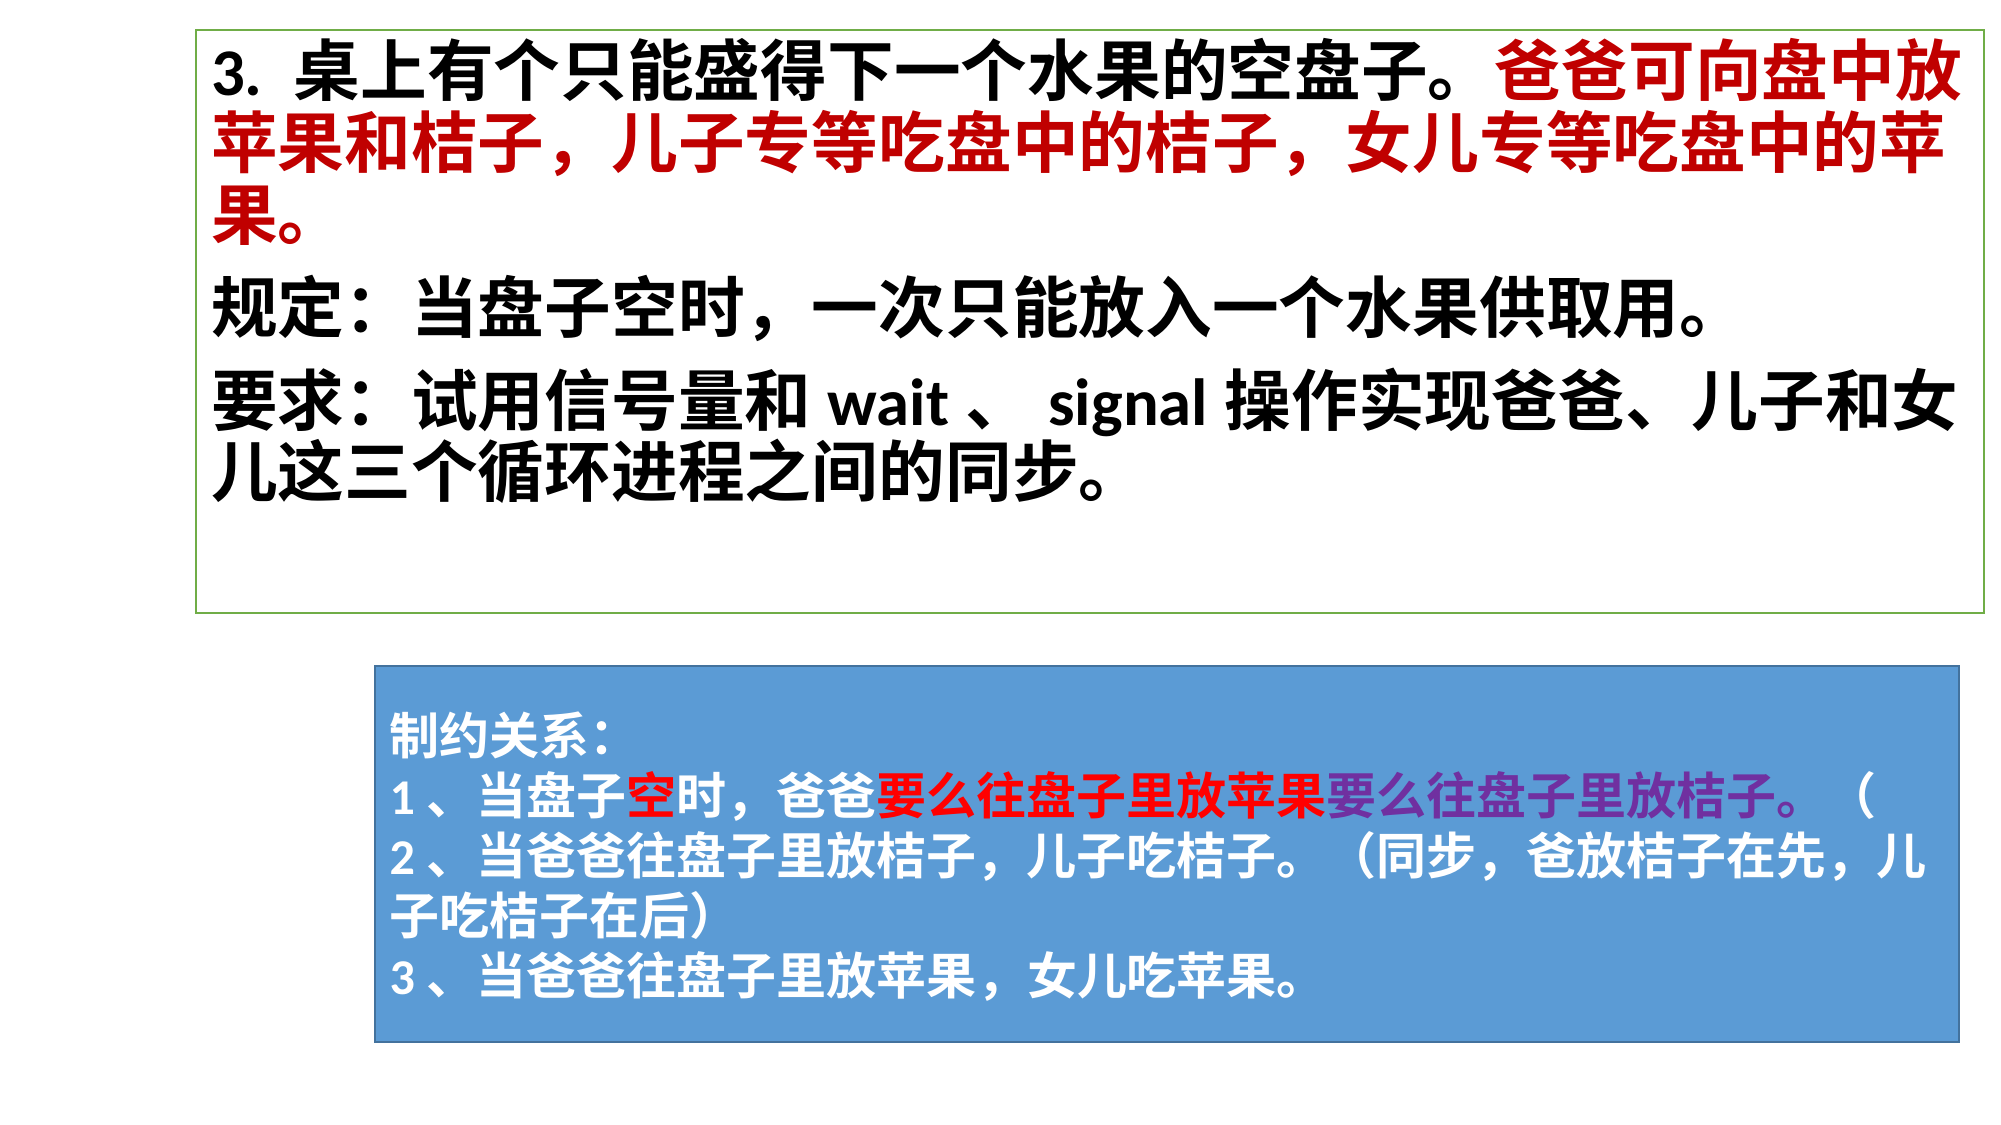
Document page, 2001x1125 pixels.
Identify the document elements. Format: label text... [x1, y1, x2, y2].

text_box 制约关系： 1、当盘子空时，爸爸要么往盘子里放苹果要么往盘子里放桔子。（ 2、当爸爸往盘子里放桔子，儿子吃桔子。（同步，爸放桔子在先，儿子吃桔子在后） 3、当爸爸往盘子里放苹果，女儿吃苹果。 [374, 665, 1960, 1043]
list 3. 桌上有个只能盛得下一个水果的空盘子。爸爸可向盘中放苹果和桔子，儿子专等吃盘中的桔子，女儿专等吃盘中的苹果。 规定：当盘子空时，一次只能放入一个水果供取用。 要求：试用信号量和wait、signal操作实现爸爸、儿子和女儿这三个循环进程之间的同步。 [195, 29, 1985, 614]
